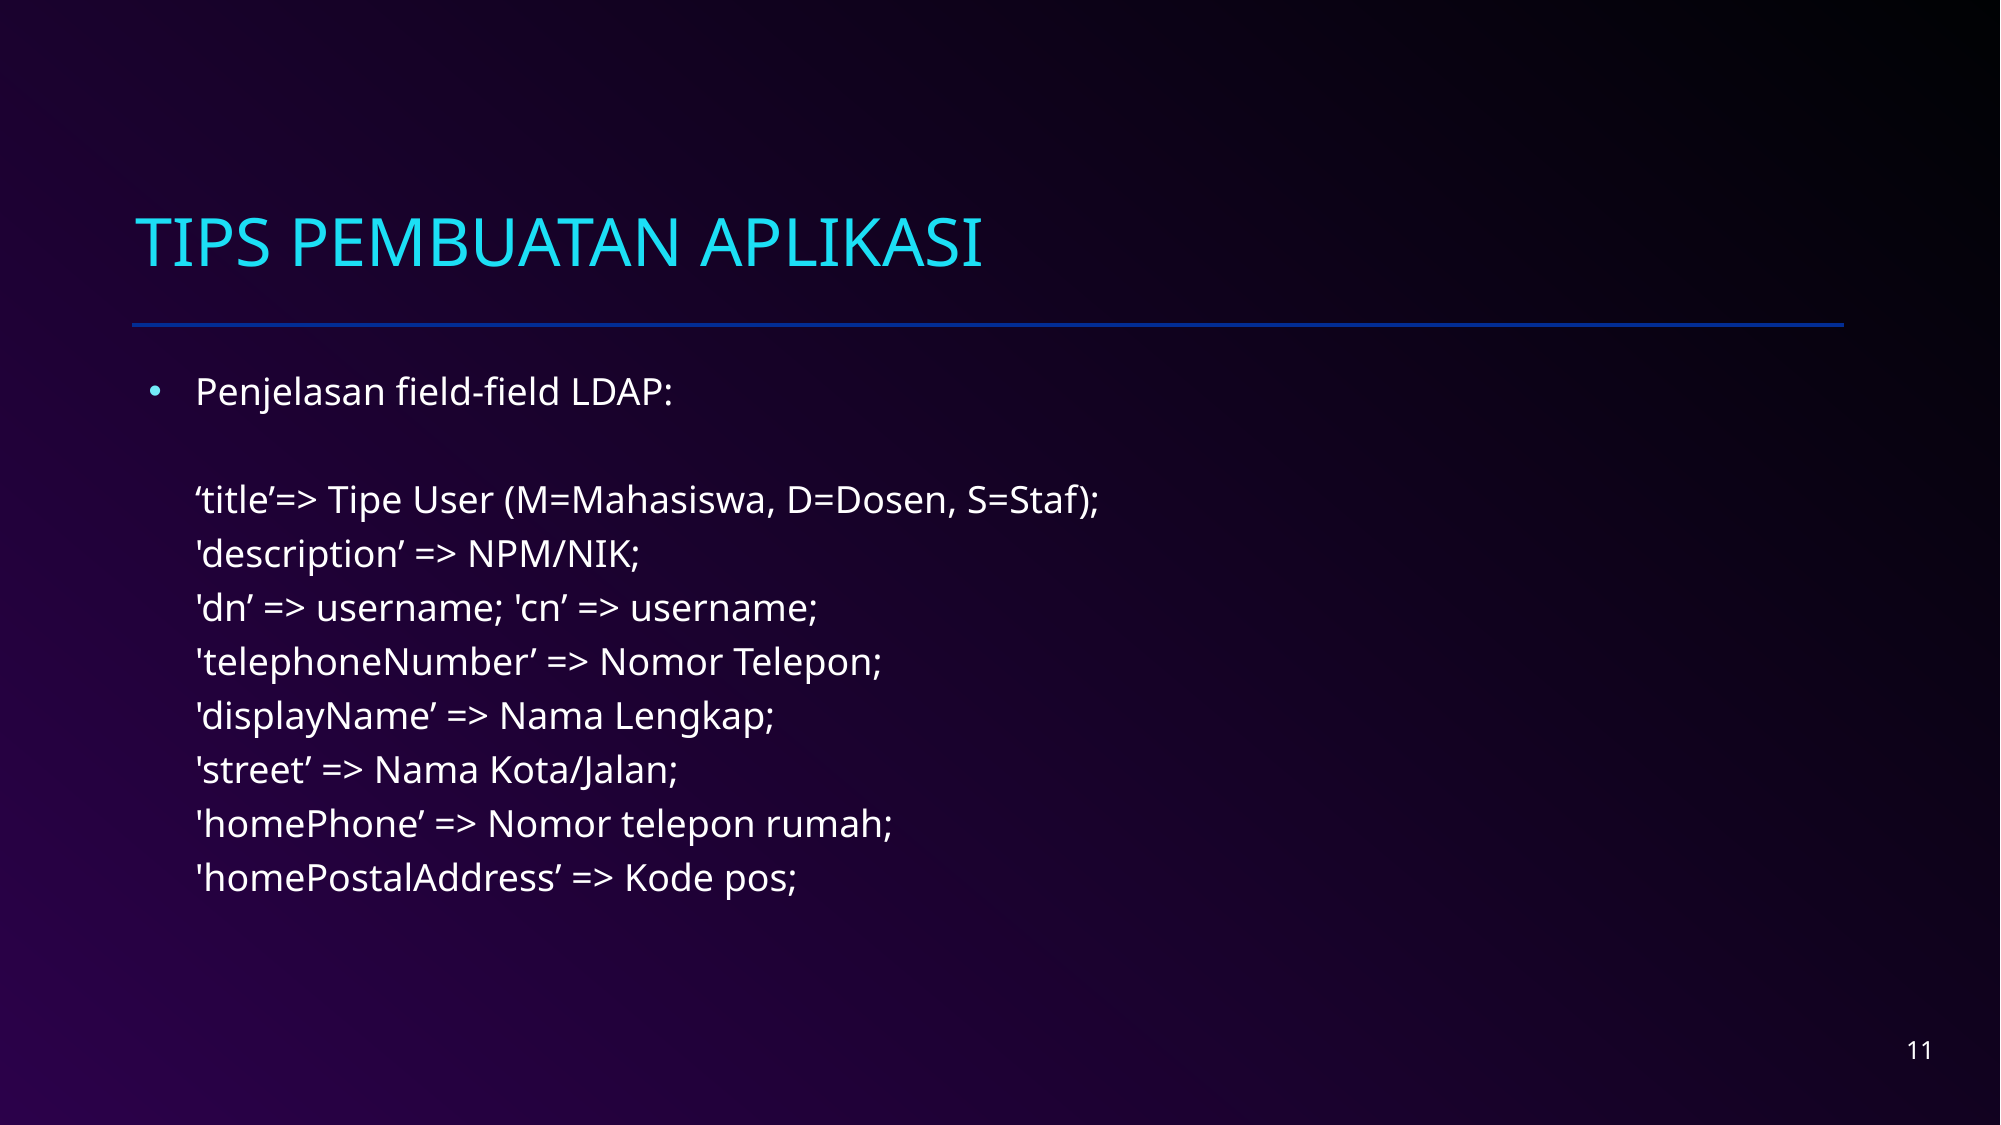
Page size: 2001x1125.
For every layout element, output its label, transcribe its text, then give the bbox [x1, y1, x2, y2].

slide_number 11 [1499, 1021, 1950, 1082]
list Penjelasan field-field LDAP: ‘title’=> Tipe User (M=Mahasiswa, D=Dosen, S=Staf); 'description’ => NPM/NIK; 'dn’ => username; 'cn’ => username; 'telephoneNumber’ => Nomor Telepon; 'displayName’ => Nama Lengkap; 'street’ => Nama Kota/Jalan; 'homePhone’ => Nomor telepon rumah; 'homePostalAddress’ => Kode pos; [133, 351, 1825, 1001]
title Tips Pembuatan Aplikasi [120, 71, 1846, 289]
